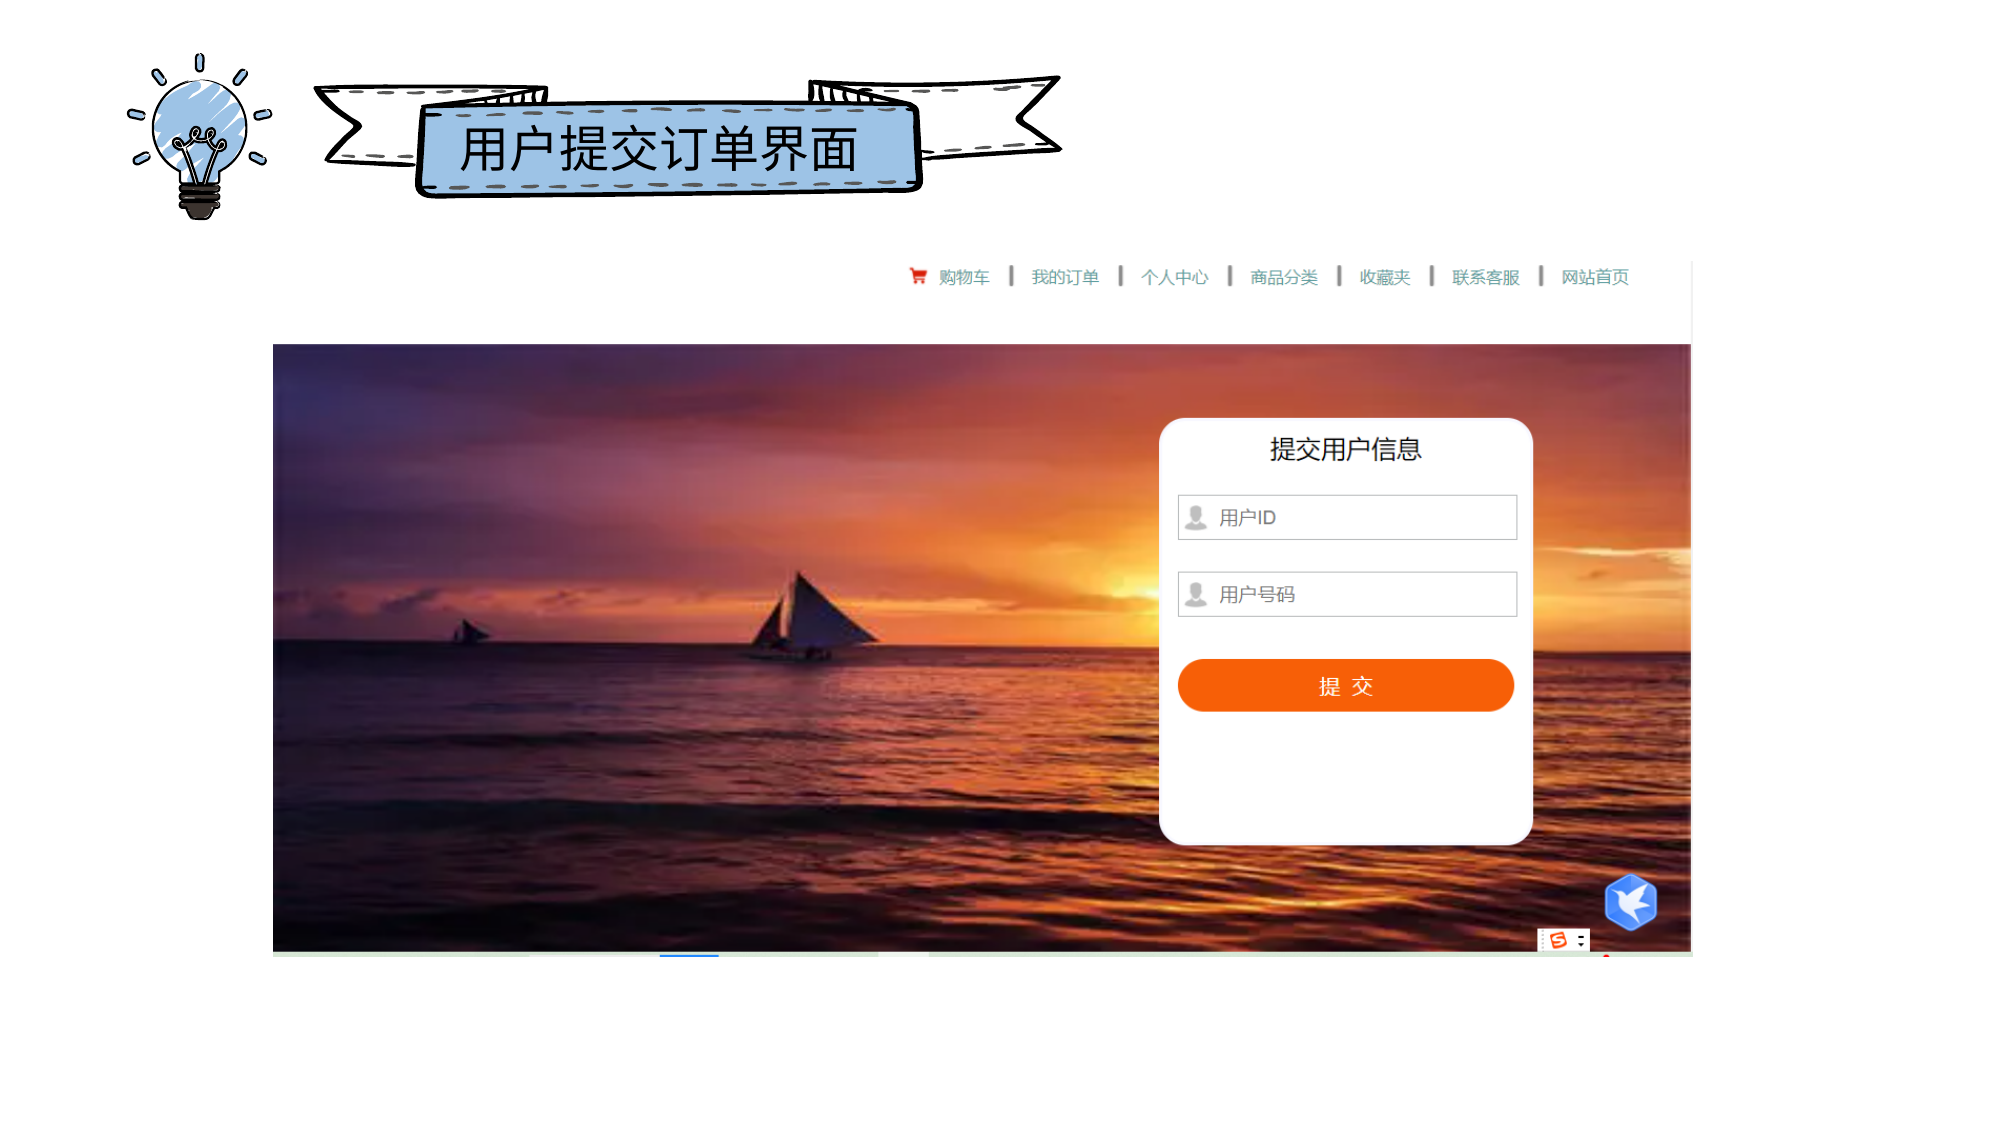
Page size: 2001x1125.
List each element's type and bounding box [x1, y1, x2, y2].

text_box [312, 75, 1064, 200]
text_box [126, 53, 273, 221]
picture [273, 261, 1693, 957]
